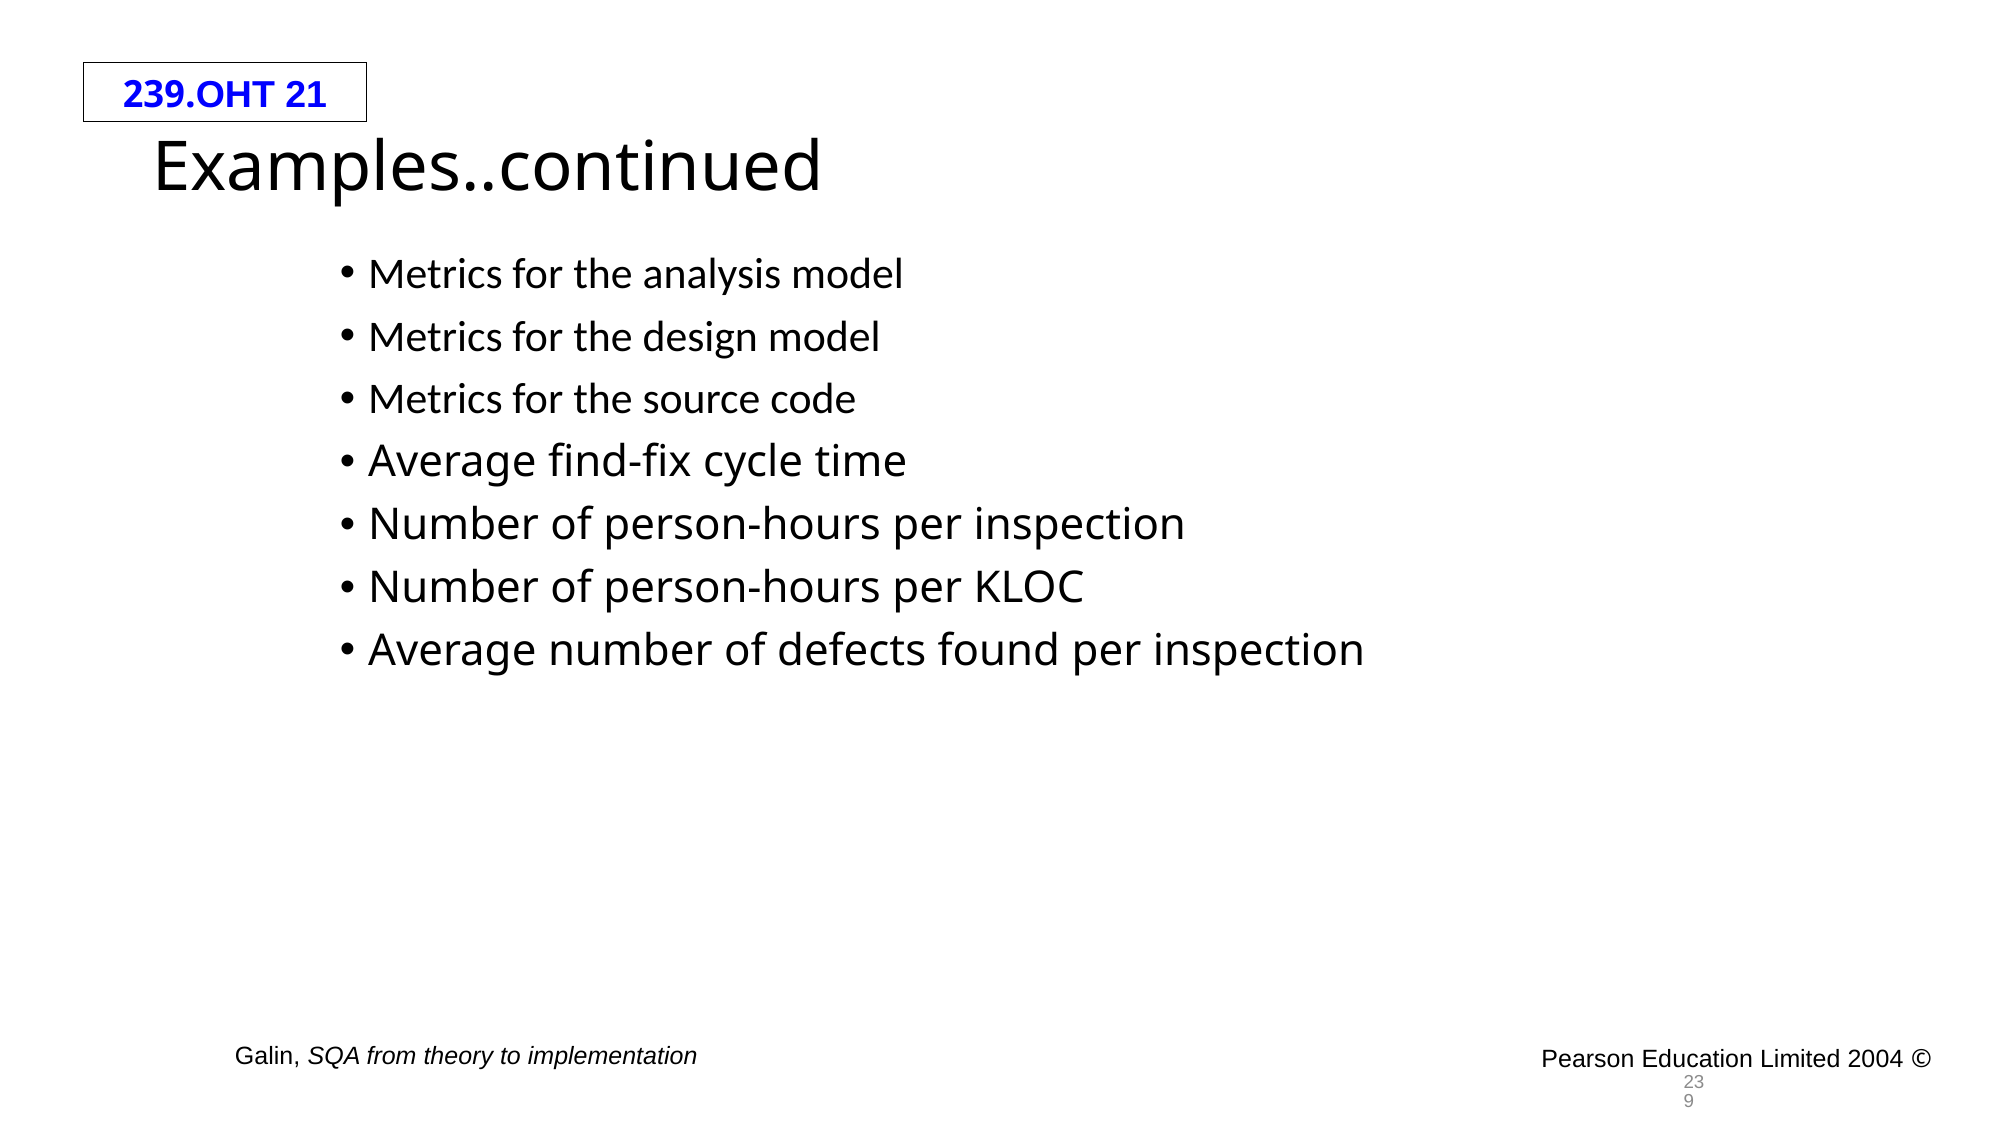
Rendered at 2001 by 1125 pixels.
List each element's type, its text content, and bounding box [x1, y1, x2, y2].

slide_number 239 [1668, 1051, 1729, 1112]
list Metrics for the analysis model Metrics for the design model Metrics for the source code Average find-fix cycle time Number of person-hours per inspection Number of person-hours per KLOC Average number of defects found per inspection [324, 242, 1675, 1038]
title Examples..continued [137, 59, 1863, 278]
